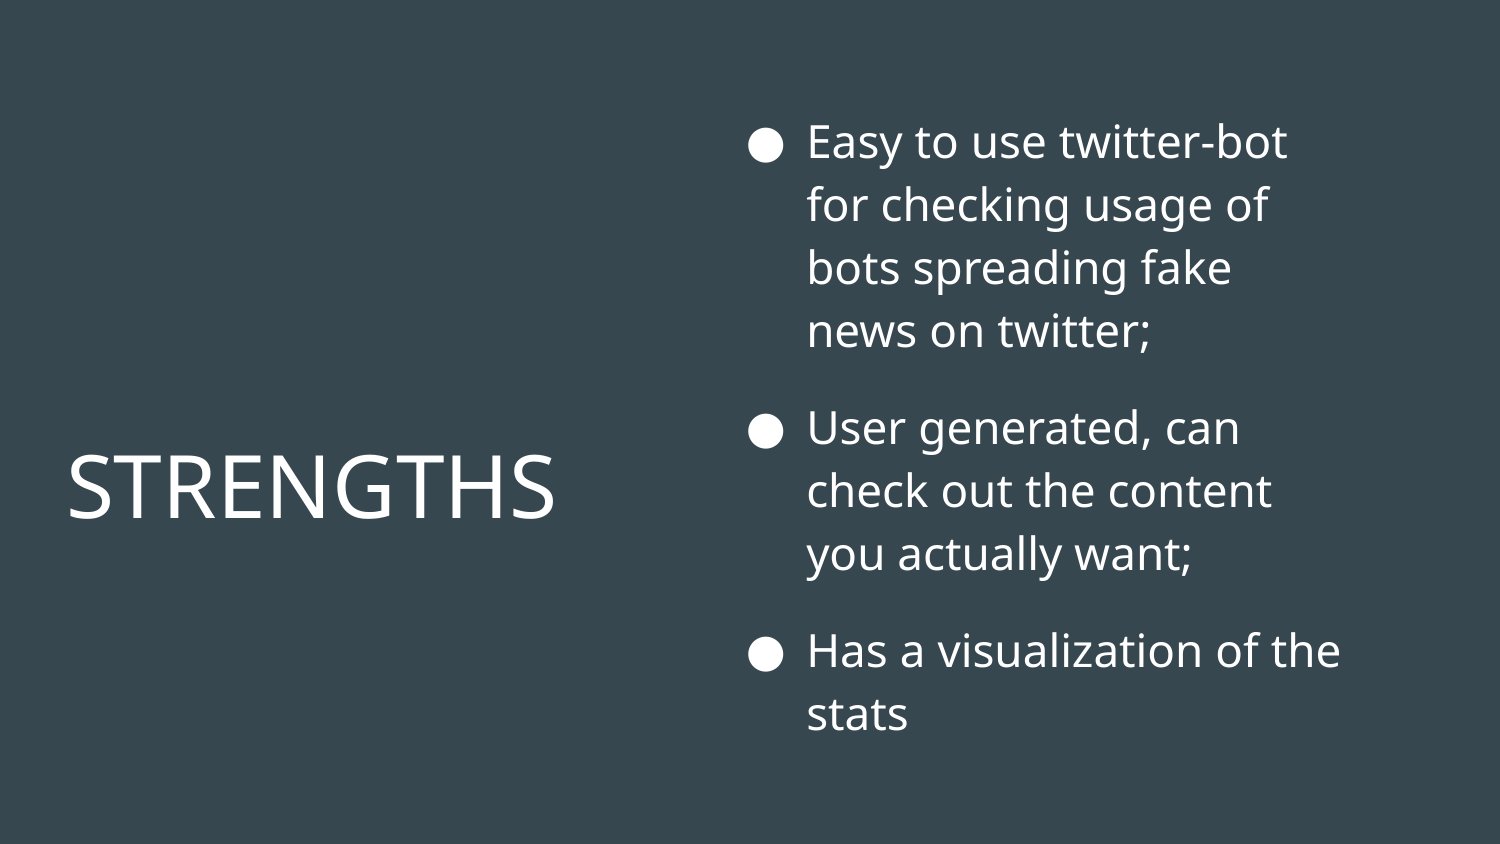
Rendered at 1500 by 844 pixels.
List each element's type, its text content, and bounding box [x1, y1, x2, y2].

text_box STRENGTHS [51, 229, 696, 722]
text_box Easy to use twitter-bot for checking usage of bots spreading fake news on twitter; User generated, can check out the content you actually want; Has a visualization of the stats [716, 74, 1361, 770]
